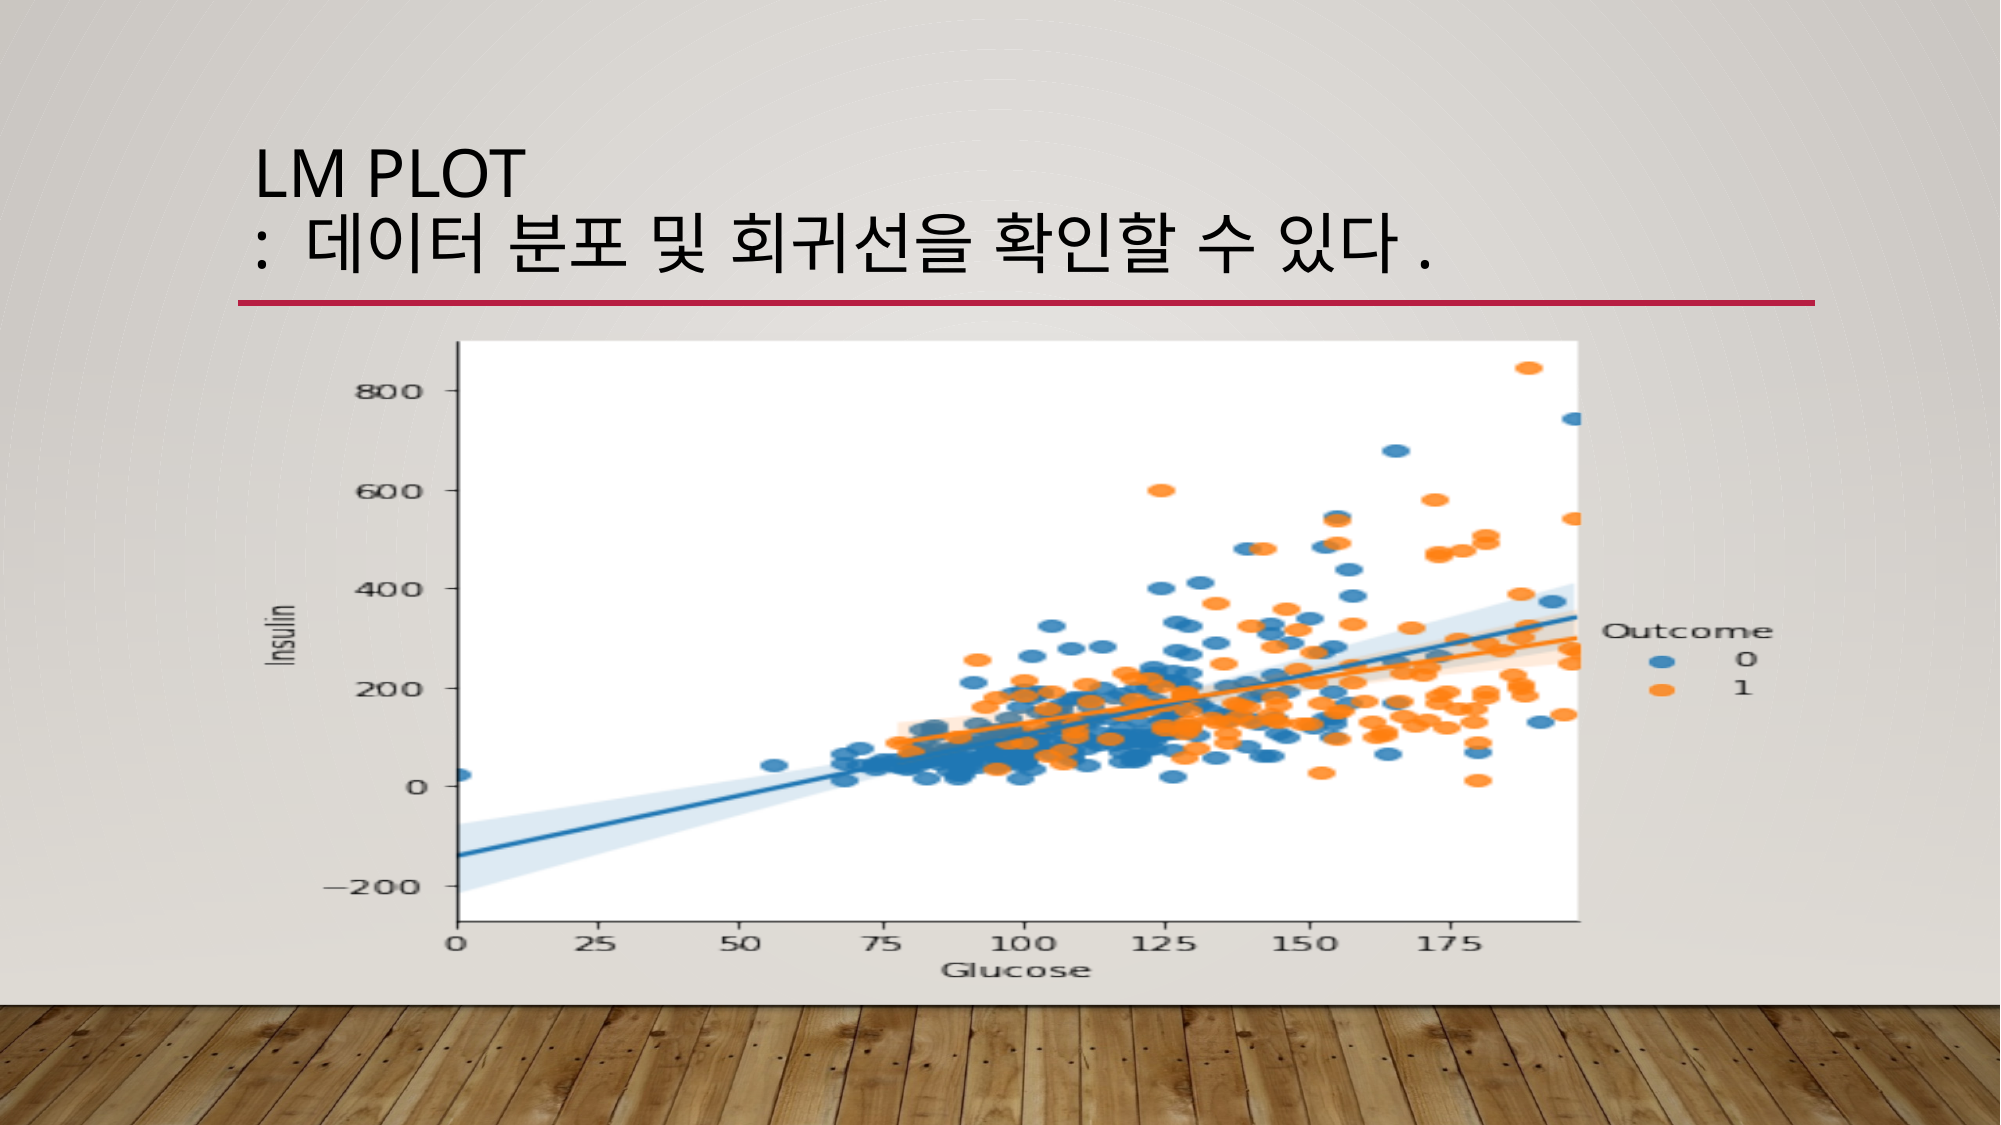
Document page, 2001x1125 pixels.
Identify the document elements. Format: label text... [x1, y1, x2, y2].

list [237, 330, 1814, 994]
title Lm plot : 데이터 분포 및 회귀선을 확인할 수 있다. [238, 131, 1814, 305]
picture [0, 1005, 2000, 1125]
